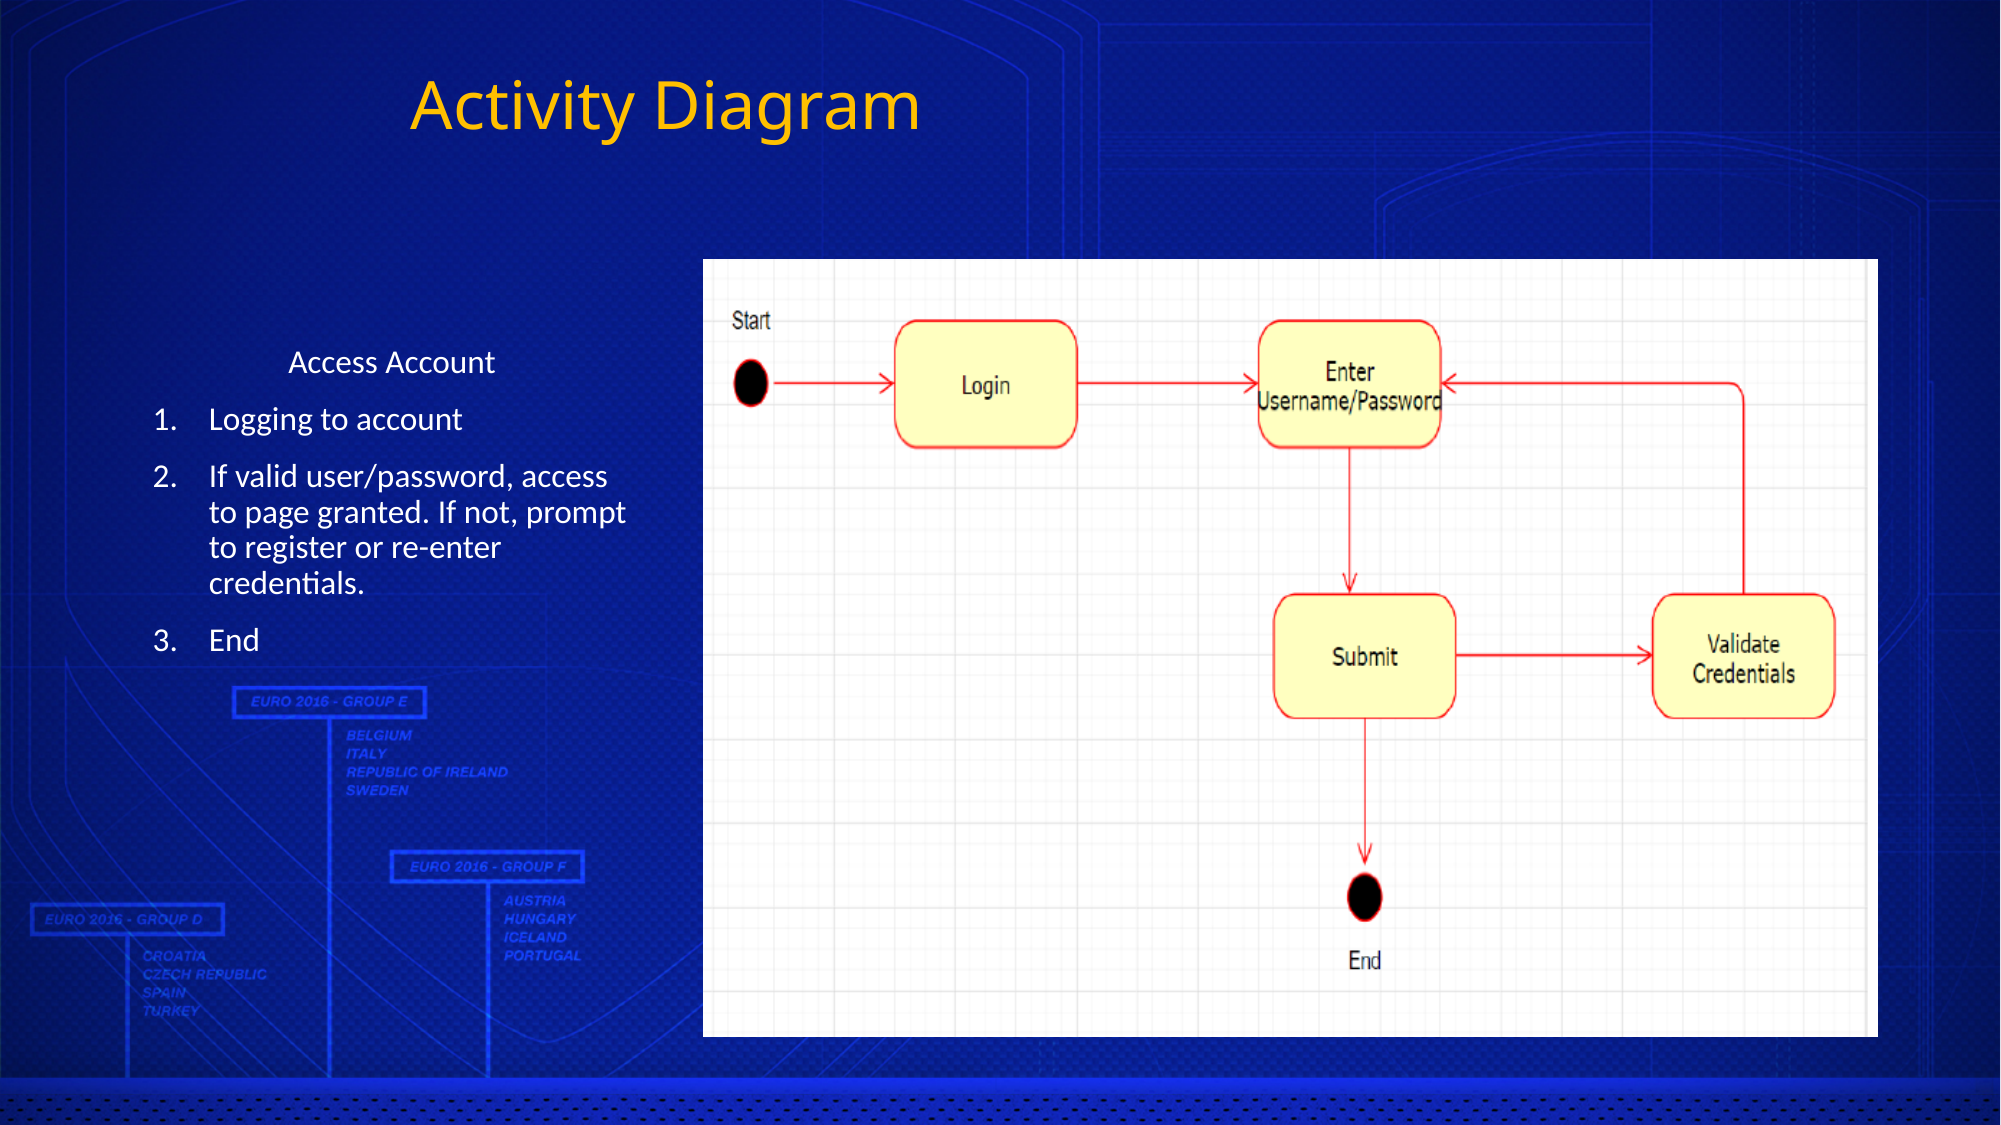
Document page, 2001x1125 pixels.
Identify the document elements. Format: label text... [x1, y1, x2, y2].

title Activity Diagram [384, 26, 951, 152]
list Access Account Logging to account If valid user/password, access to page granted. If not, prompt to register or re-enter credentials. End [137, 337, 647, 741]
picture [0, 0, 2001, 1125]
